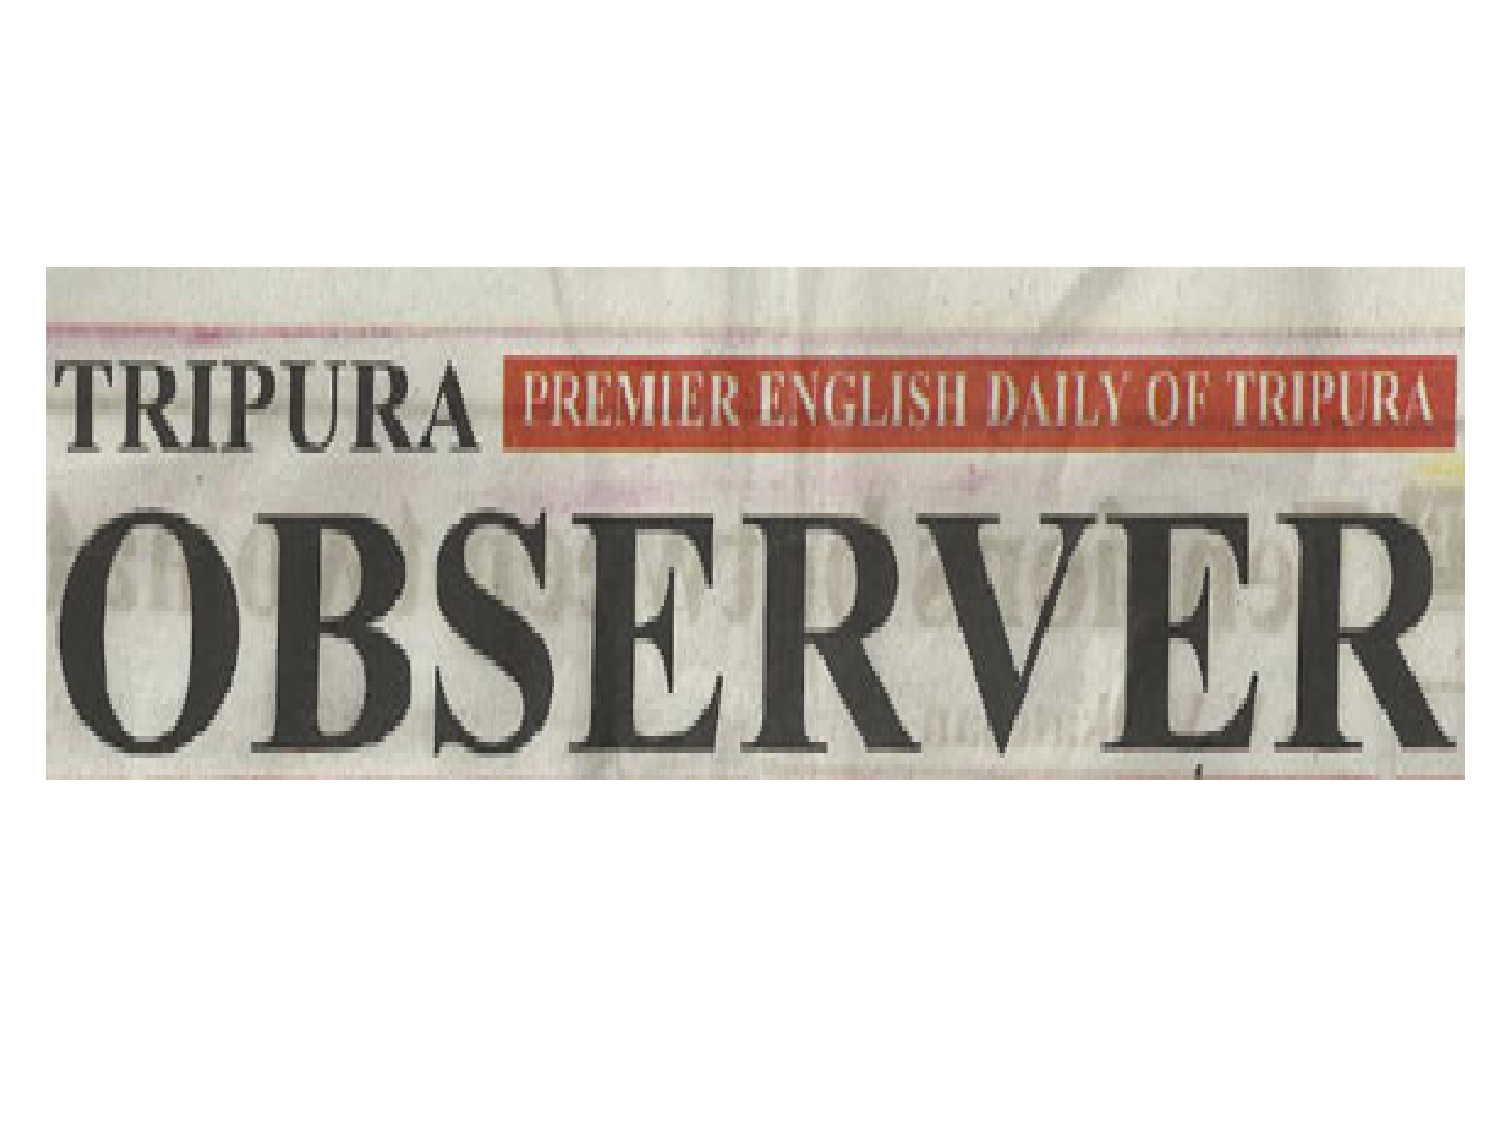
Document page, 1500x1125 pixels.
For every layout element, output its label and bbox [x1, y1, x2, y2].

picture [46, 257, 1466, 786]
